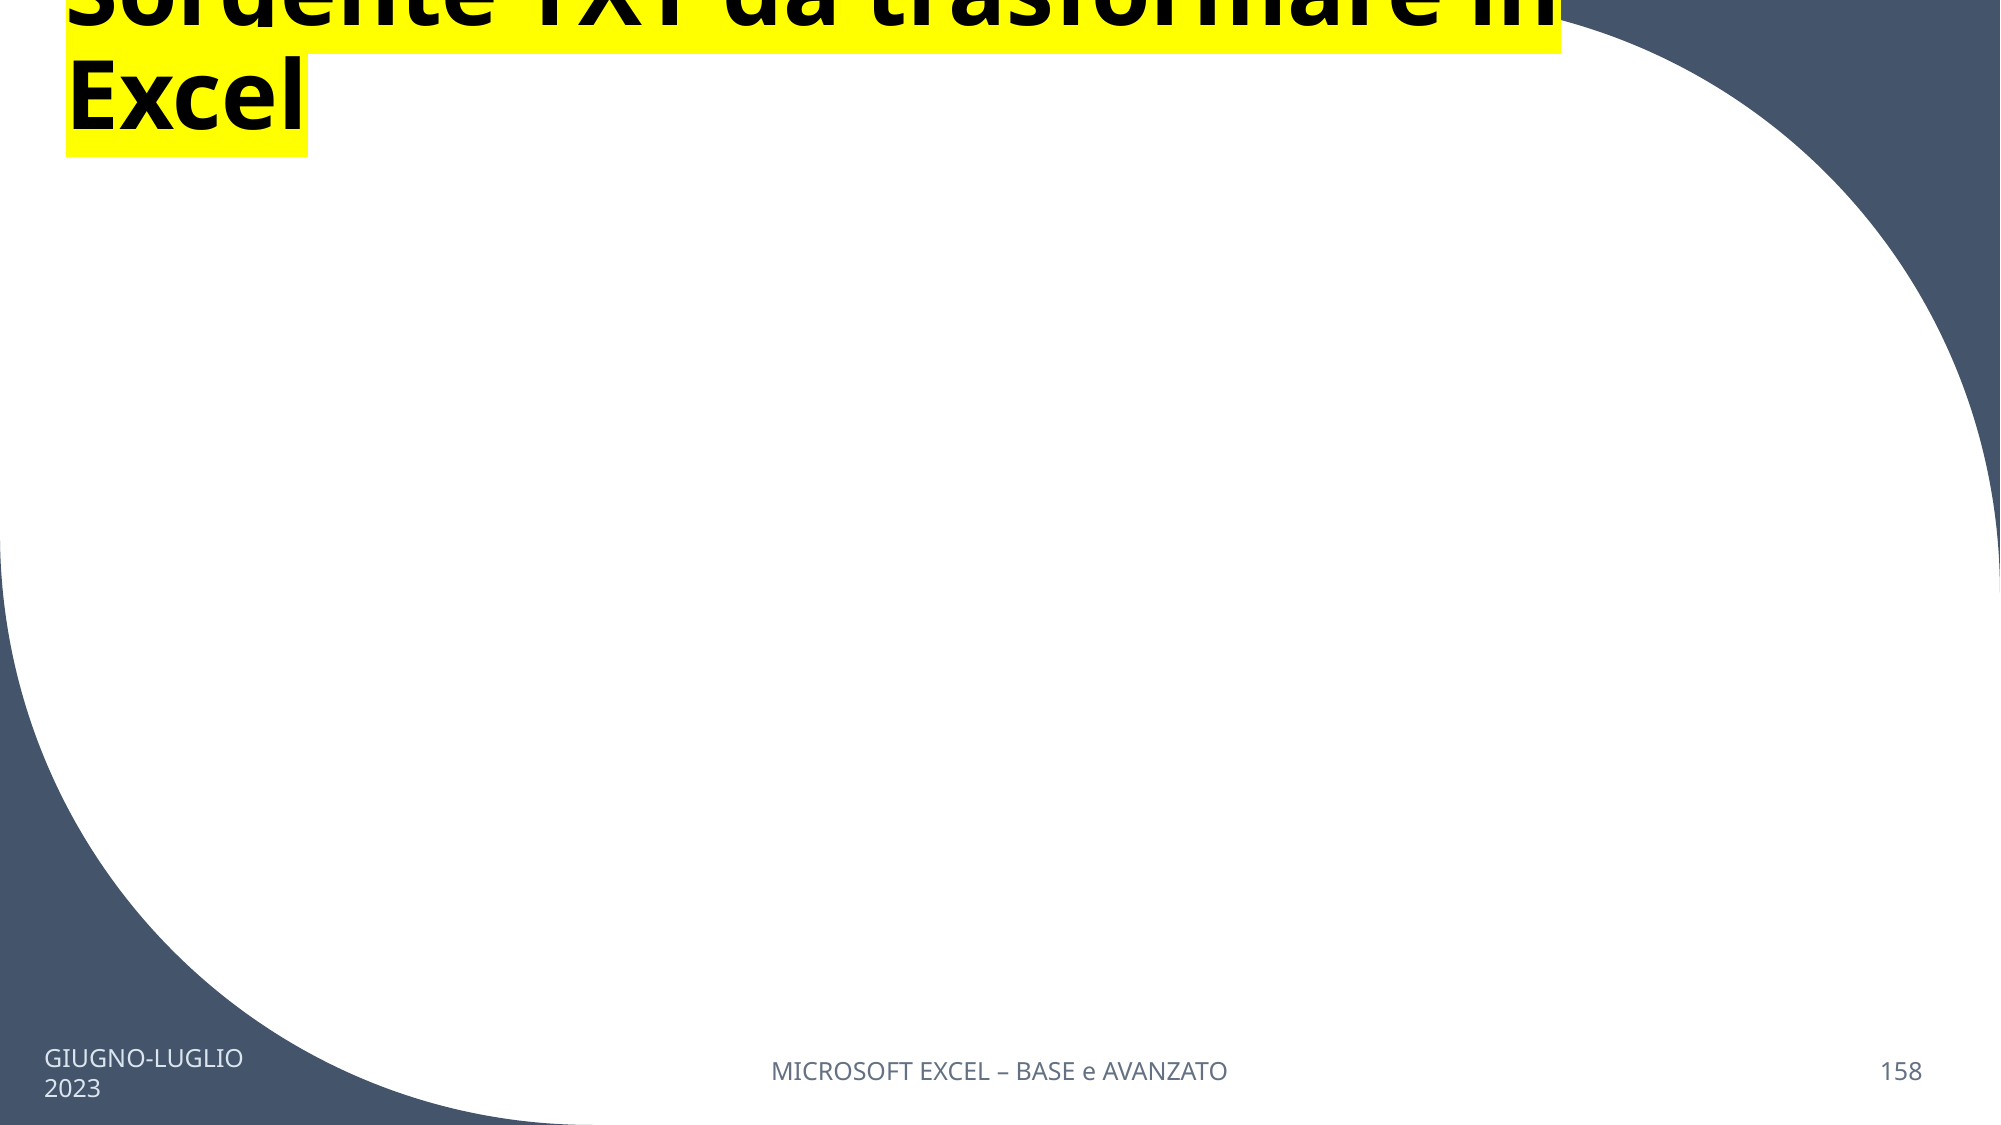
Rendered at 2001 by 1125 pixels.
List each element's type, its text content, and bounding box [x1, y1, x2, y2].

title Sorgente TXT da trasformare in Excel [50, 0, 1722, 158]
slide_number 158 [1665, 1042, 1938, 1103]
footer MICROSOFT EXCEL – BASE e AVANZATO [662, 1042, 1338, 1103]
slide_number GIUGNO-LUGLIO 2023 [29, 1042, 309, 1103]
